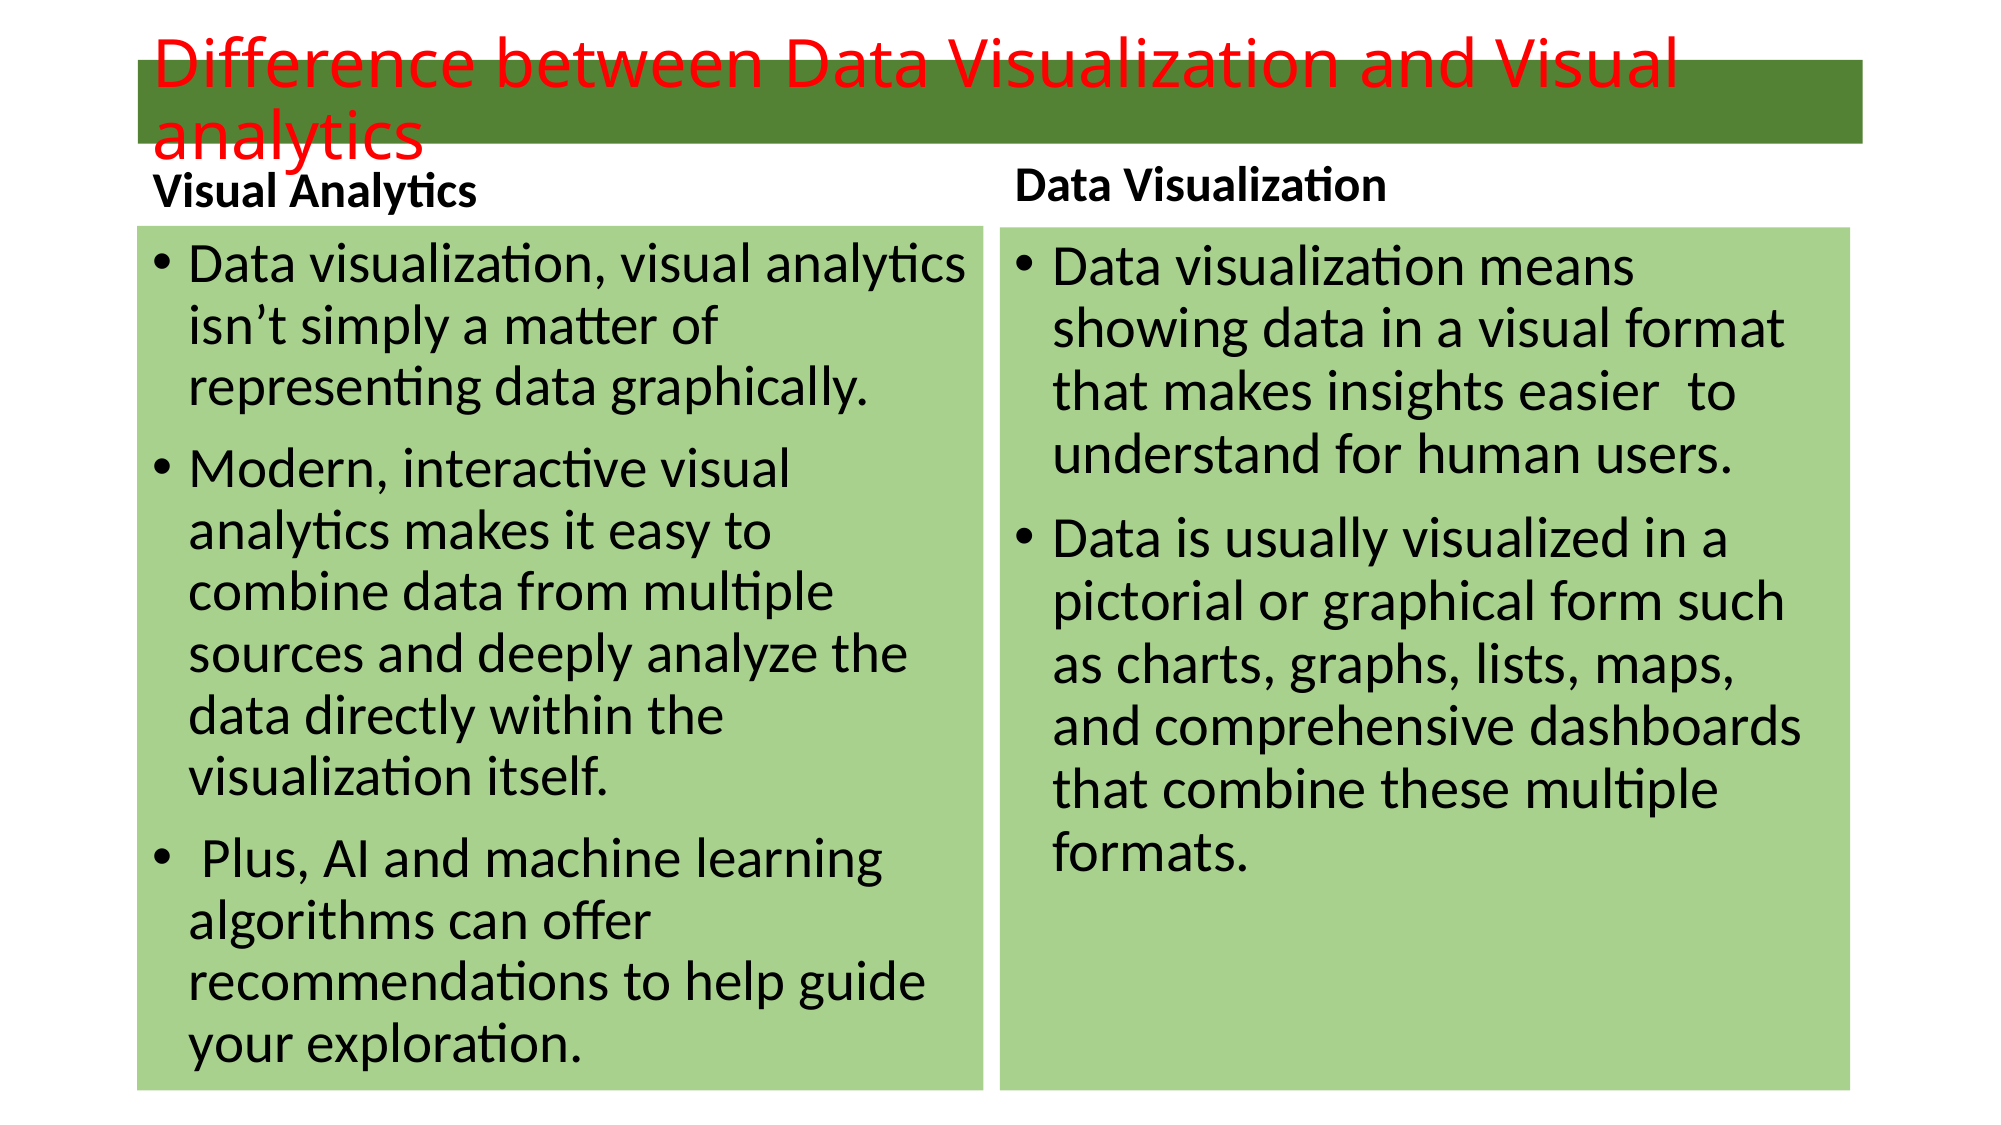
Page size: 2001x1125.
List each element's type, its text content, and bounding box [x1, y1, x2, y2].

title Difference between Data Visualization and Visual analytics [137, 59, 1863, 144]
list Visual Analytics [137, 156, 984, 225]
list Data visualization, visual analytics isn’t simply a matter of representing data graphically. Modern, interactive visual analytics makes it easy to combine data from multiple sources and deeply analyze the data directly within the visualization itself. Plus, AI and machine learning algorithms can offer recommendations to help guide your exploration. [137, 225, 984, 1091]
list Data visualization means showing data in a visual format that makes insights easier to understand for human users. Data is usually visualized in a pictorial or graphical form such as charts, graphs, lists, maps, and comprehensive dashboards that combine these multiple formats. [999, 227, 1851, 1091]
list Data Visualization [999, 149, 1851, 220]
